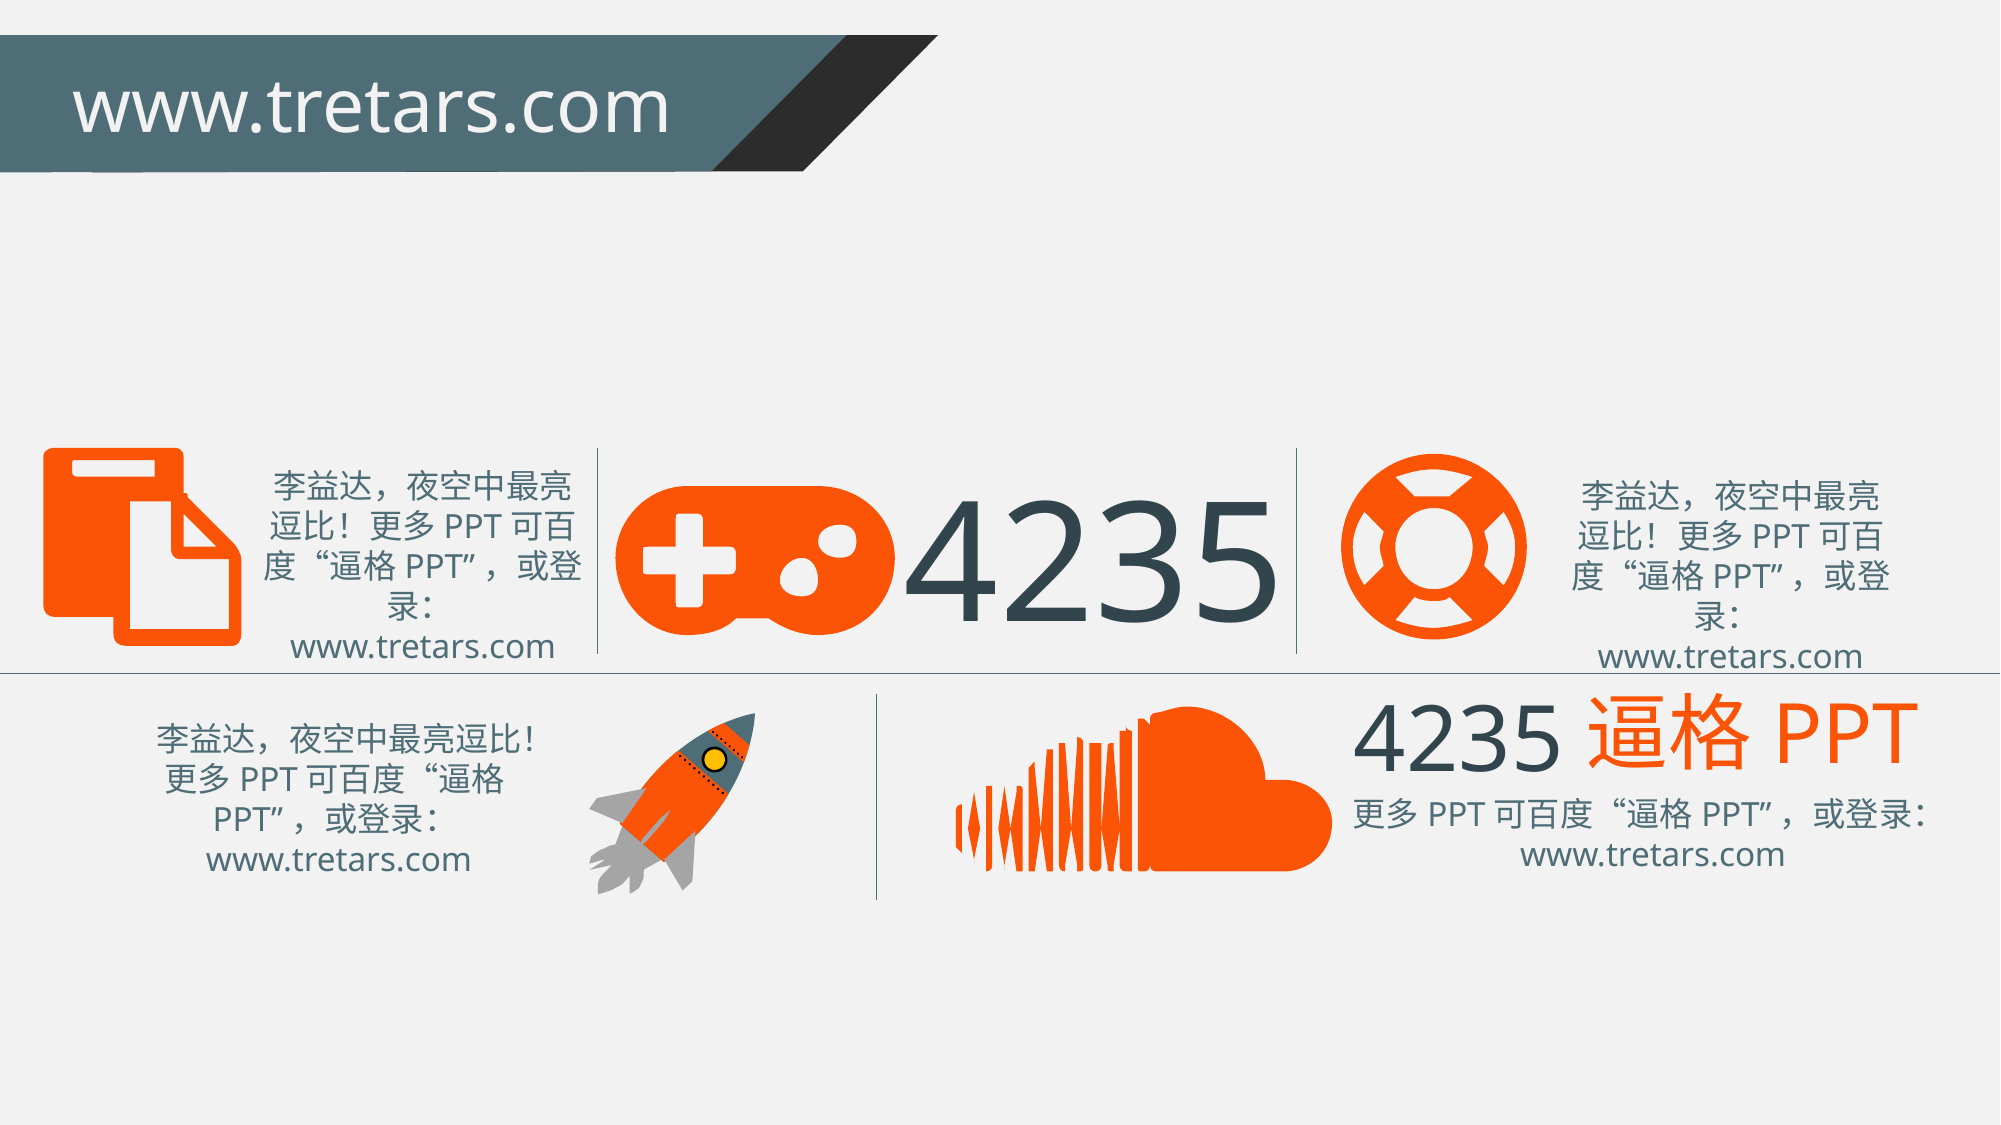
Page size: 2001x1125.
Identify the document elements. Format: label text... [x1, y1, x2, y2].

text_box 李益达，夜空中最亮逗比！更多PPT可百度“逼格PPT”，或登录：www.tretars.com [132, 711, 546, 886]
text_box 4235 [1339, 674, 1571, 786]
text_box [1341, 453, 1527, 640]
text_box www.tretars.com [57, 50, 688, 156]
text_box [589, 692, 756, 895]
text_box [1028, 749, 1053, 872]
text_box [713, 34, 941, 173]
text_box 逼格PPT [1571, 674, 1934, 788]
text_box [986, 785, 993, 872]
text_box [615, 486, 889, 636]
text_box [1058, 737, 1084, 872]
text_box [0, 34, 849, 174]
text_box 李益达，夜空中最亮逗比！更多PPT可百度“逼格PPT”，或登录：www.tretars.com [1554, 467, 1908, 672]
text_box [1137, 706, 1332, 872]
text_box [998, 785, 1023, 872]
text_box [955, 804, 962, 854]
text_box [43, 447, 242, 646]
text_box 4235 [889, 447, 1301, 663]
text_box [967, 792, 981, 866]
text_box 李益达，夜空中最亮逗比！更多PPT可百度“逼格PPT”，或登录：www.tretars.com [246, 458, 600, 673]
text_box 更多PPT可百度“逼格PPT”，或登录：www.tretars.com [1332, 786, 1975, 881]
text_box [1089, 724, 1132, 872]
